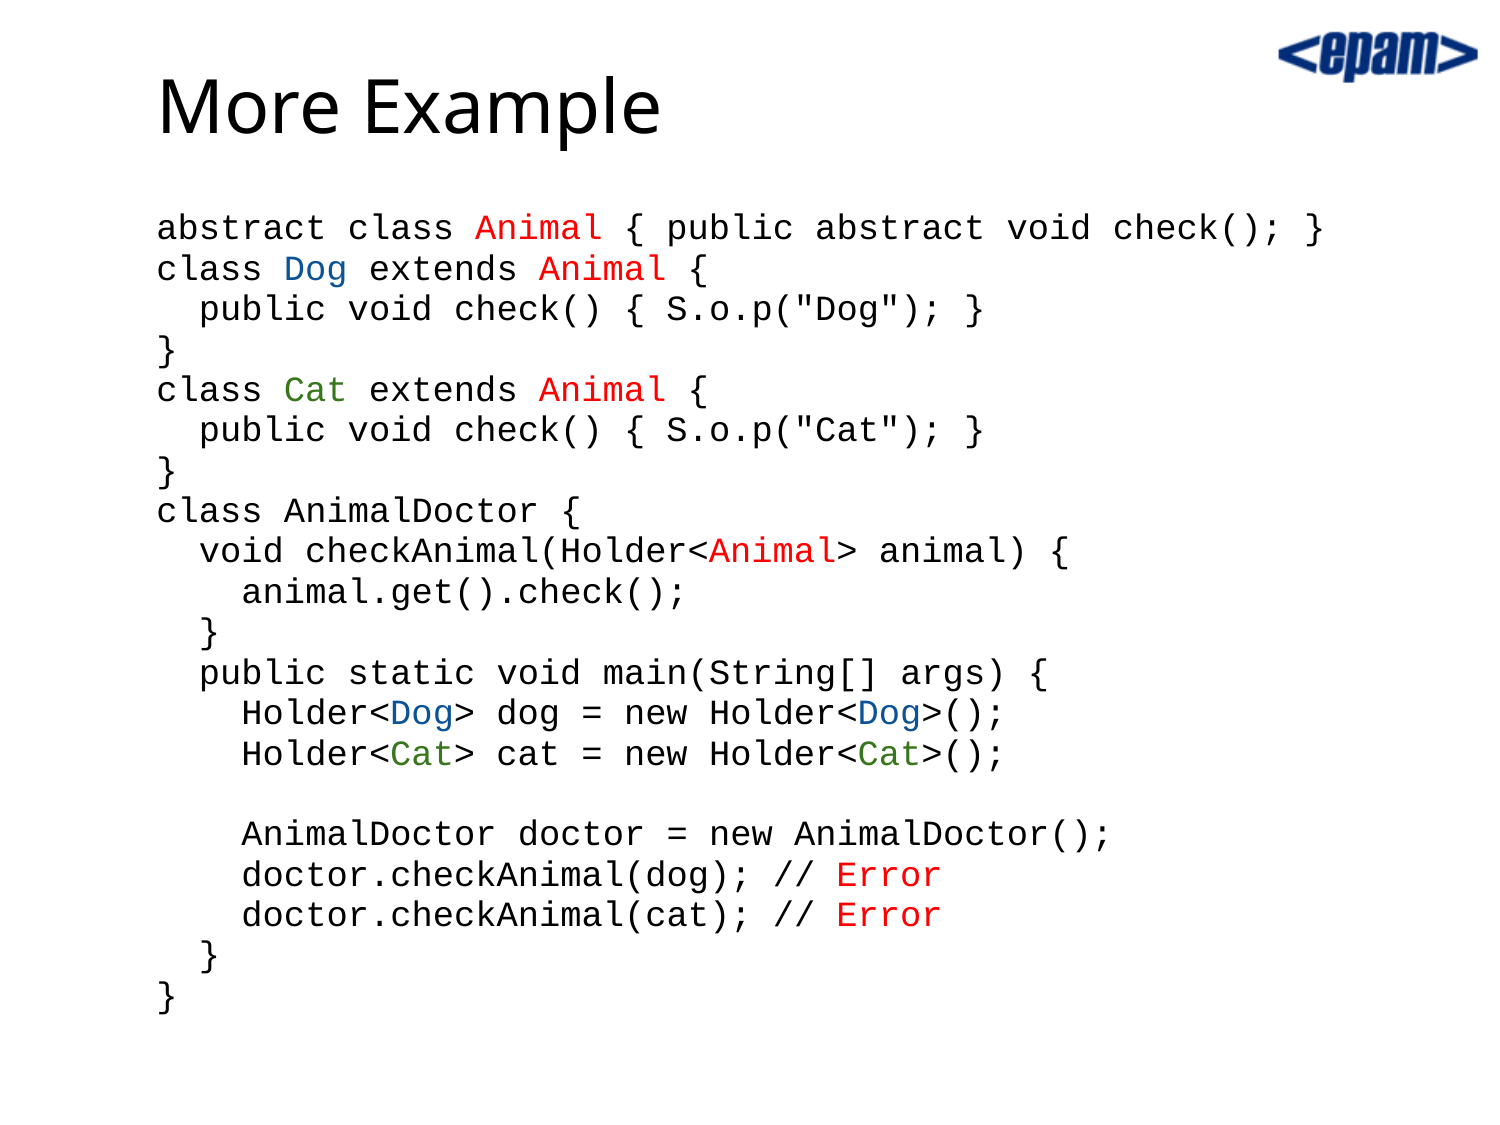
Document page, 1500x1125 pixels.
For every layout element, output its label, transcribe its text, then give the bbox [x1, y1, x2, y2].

text_box More Example abstract class Animal { public abstract void check(); } class Dog extends Animal { public void check() { S.o.p("Dog"); } } class Cat extends Animal { public void check() { S.o.p("Cat"); } } class AnimalDoctor { void checkAnimal(Holder<Animal> animal) { animal.get().check(); } public static void main(String[] args) { Holder<Dog> dog = new Holder<Dog>(); Holder<Cat> cat = new Holder<Cat>(); AnimalDoctor doctor = new AnimalDoctor(); doctor.checkAnimal(dog); // Error doctor.checkAnimal(cat); // Error } } [156, 65, 1389, 1016]
picture [1246, 0, 1500, 102]
